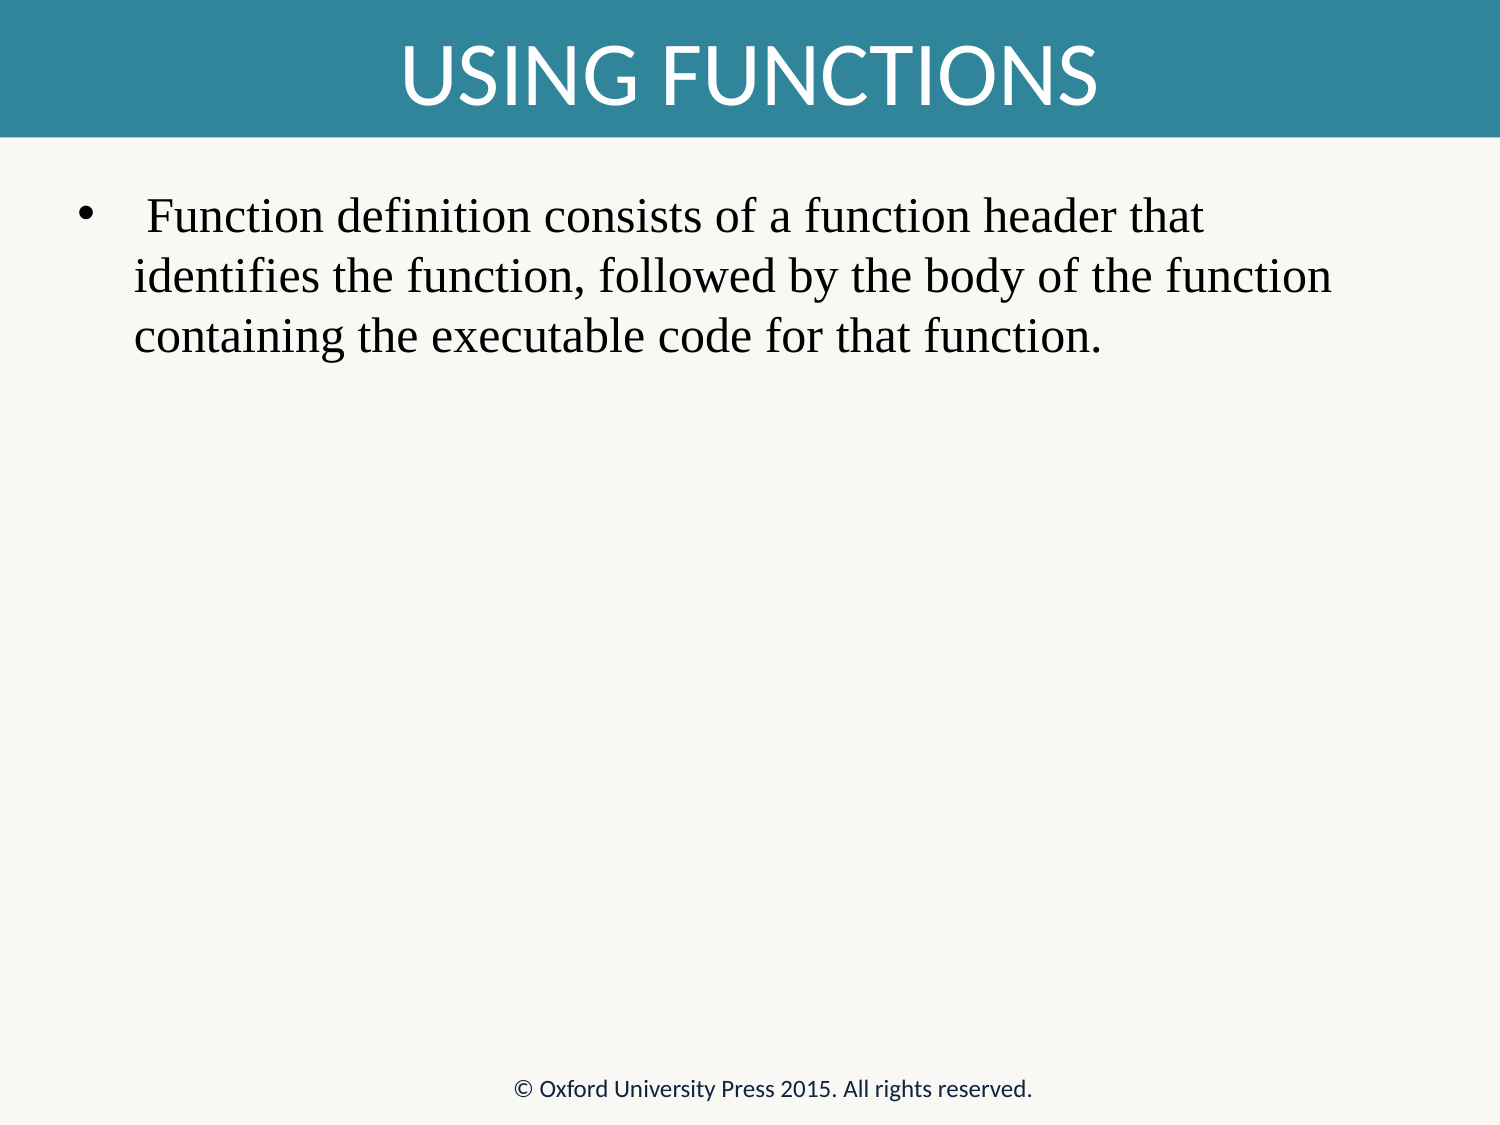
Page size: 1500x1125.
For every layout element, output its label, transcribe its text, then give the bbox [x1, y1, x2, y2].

title USING FUNCTIONS [0, 0, 1500, 138]
list Function definition consists of a function header that identifies the function, followed by the body of the function containing the executable code for that function. [62, 174, 1413, 918]
text_box © Oxford University Press 2015. All rights reserved. [466, 1057, 1081, 1118]
